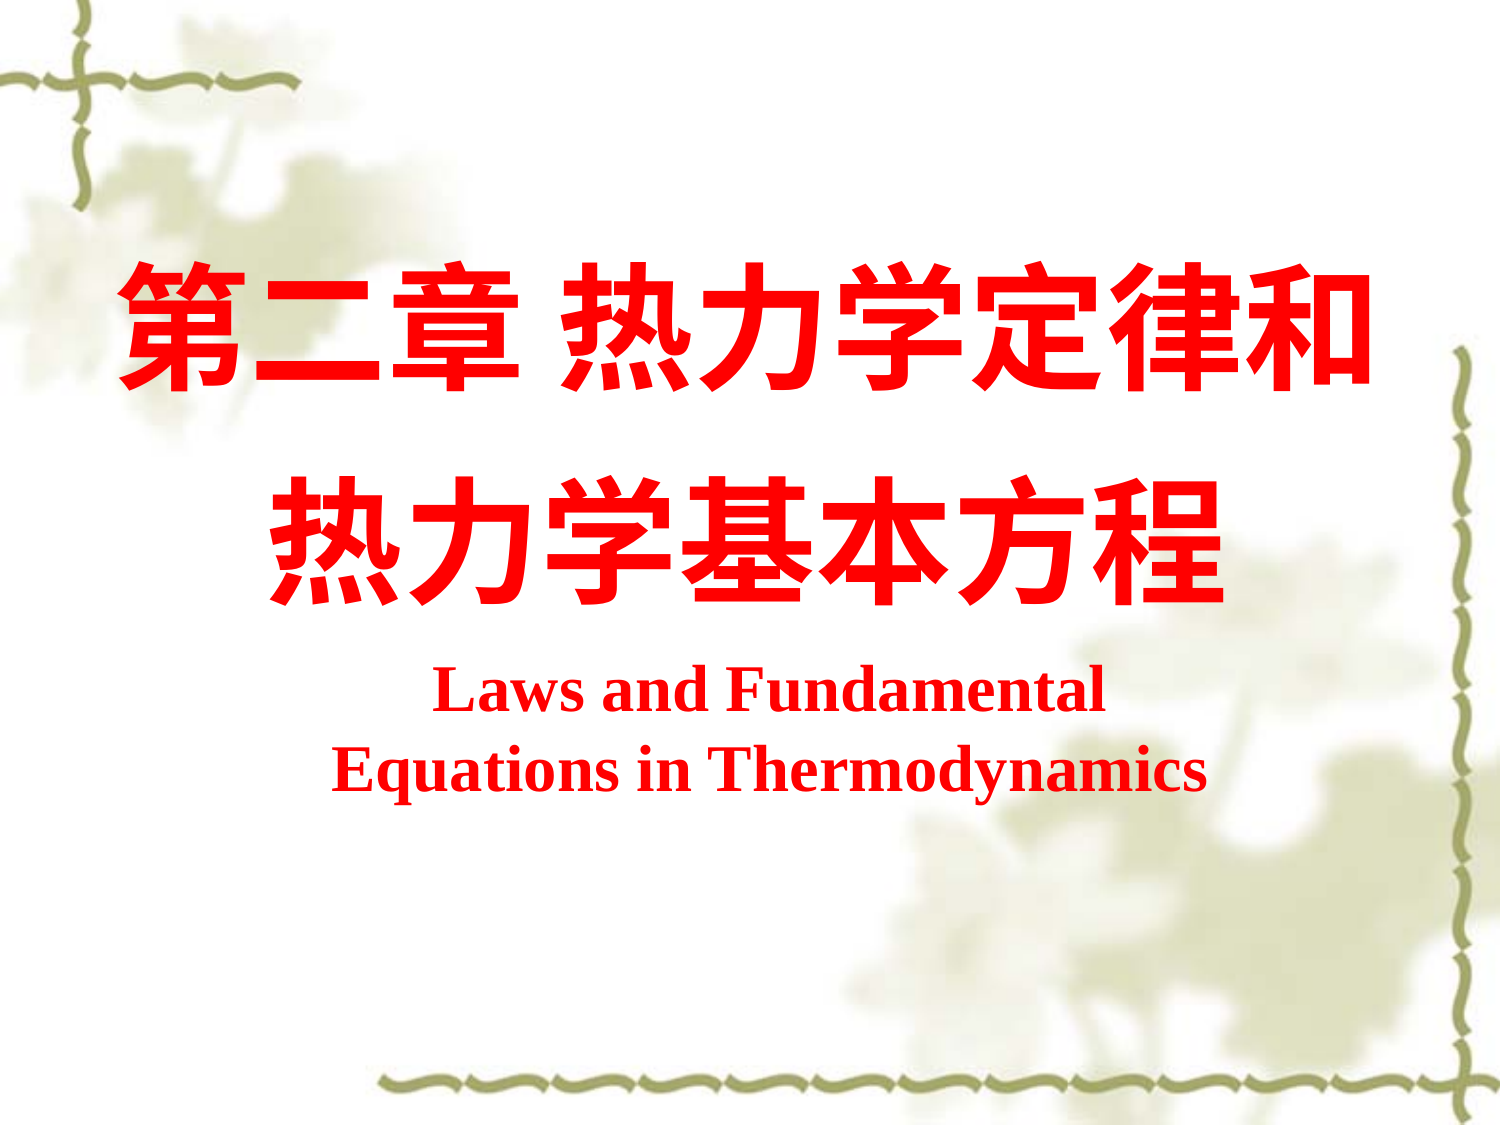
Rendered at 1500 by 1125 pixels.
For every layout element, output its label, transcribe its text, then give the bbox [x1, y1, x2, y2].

text_box 第二章 热力学定律和热力学基本方程 [37, 176, 1457, 638]
text_box Laws and Fundamental Equations in Thermodynamics [274, 637, 1267, 813]
picture [0, 0, 1500, 1125]
